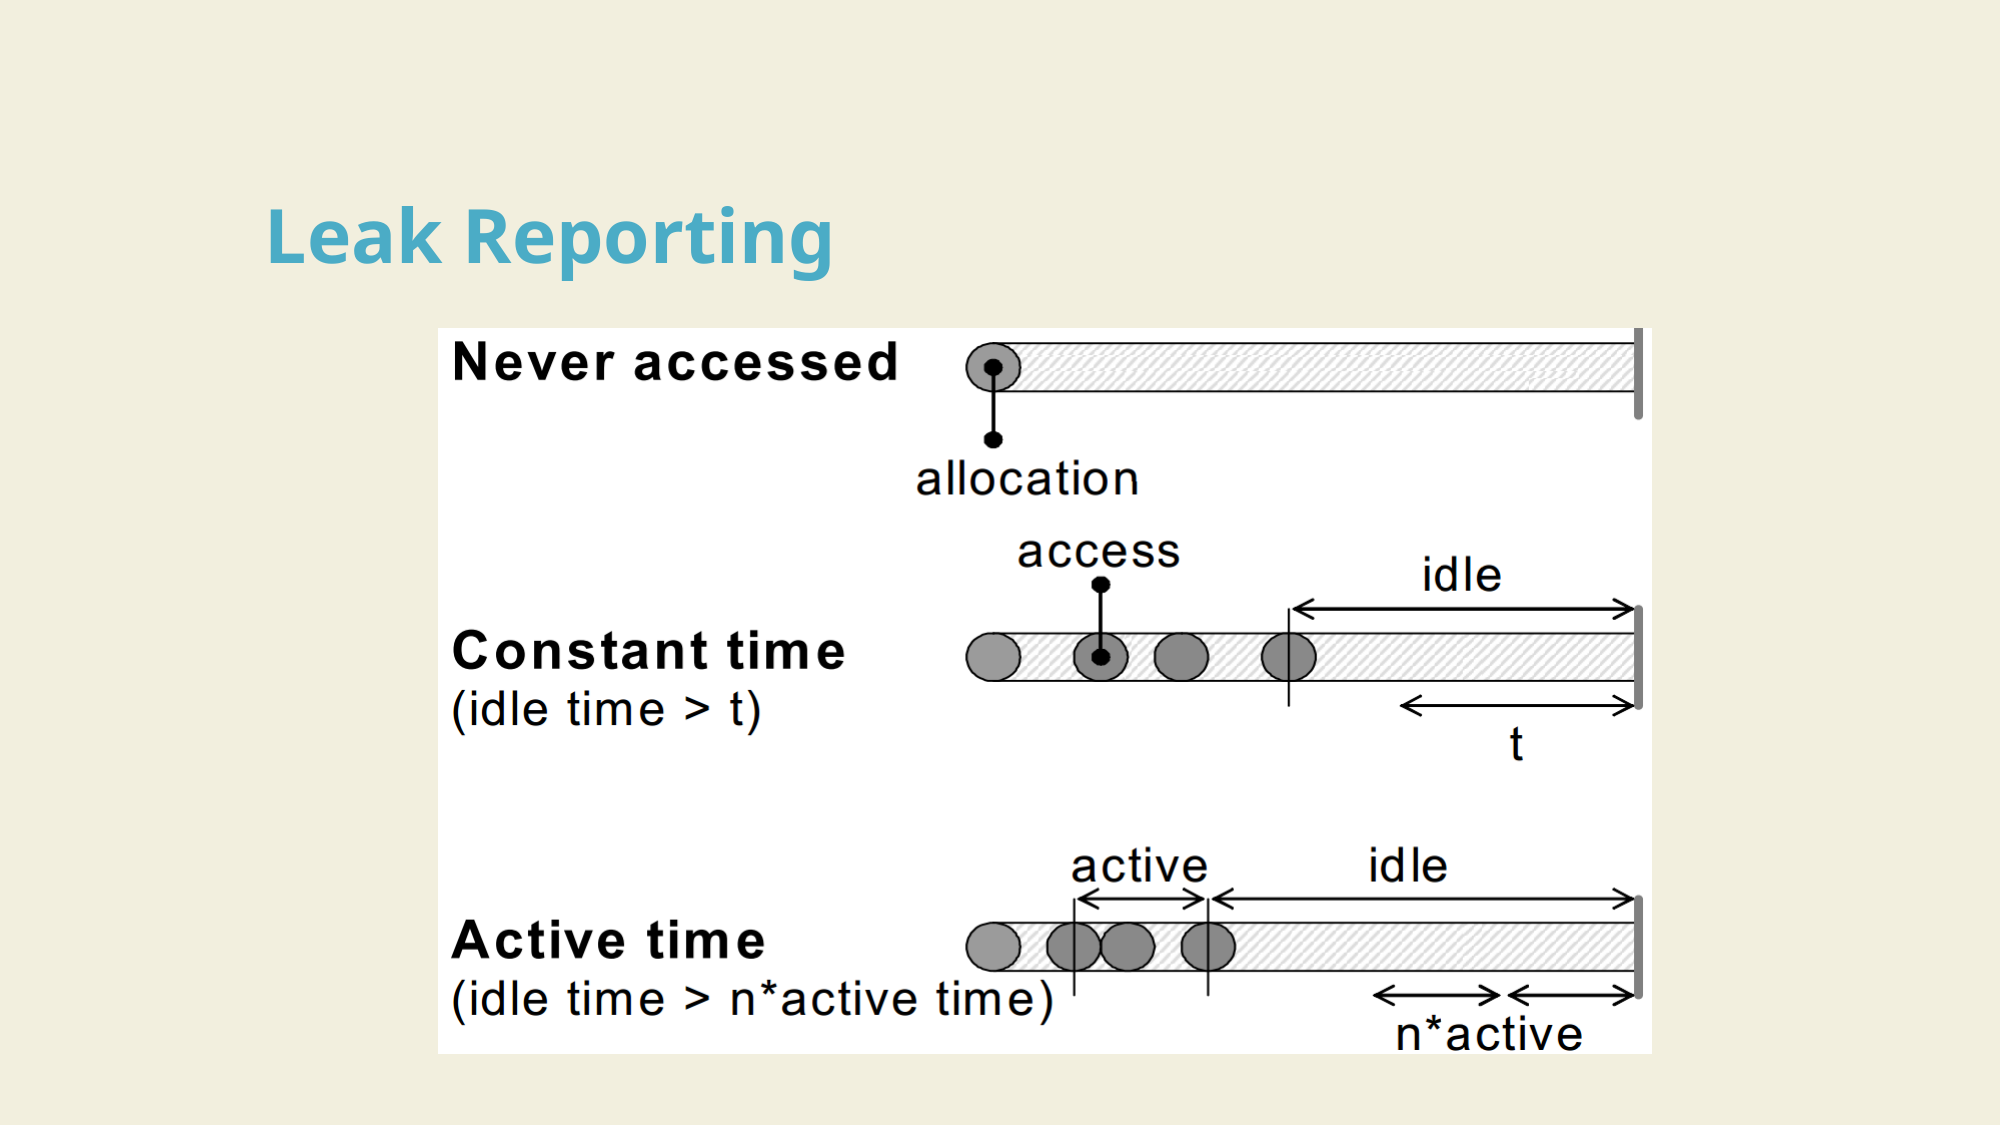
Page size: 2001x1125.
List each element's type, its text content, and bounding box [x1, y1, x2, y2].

title Leak Reporting [249, 62, 1751, 288]
picture [437, 328, 1652, 1054]
